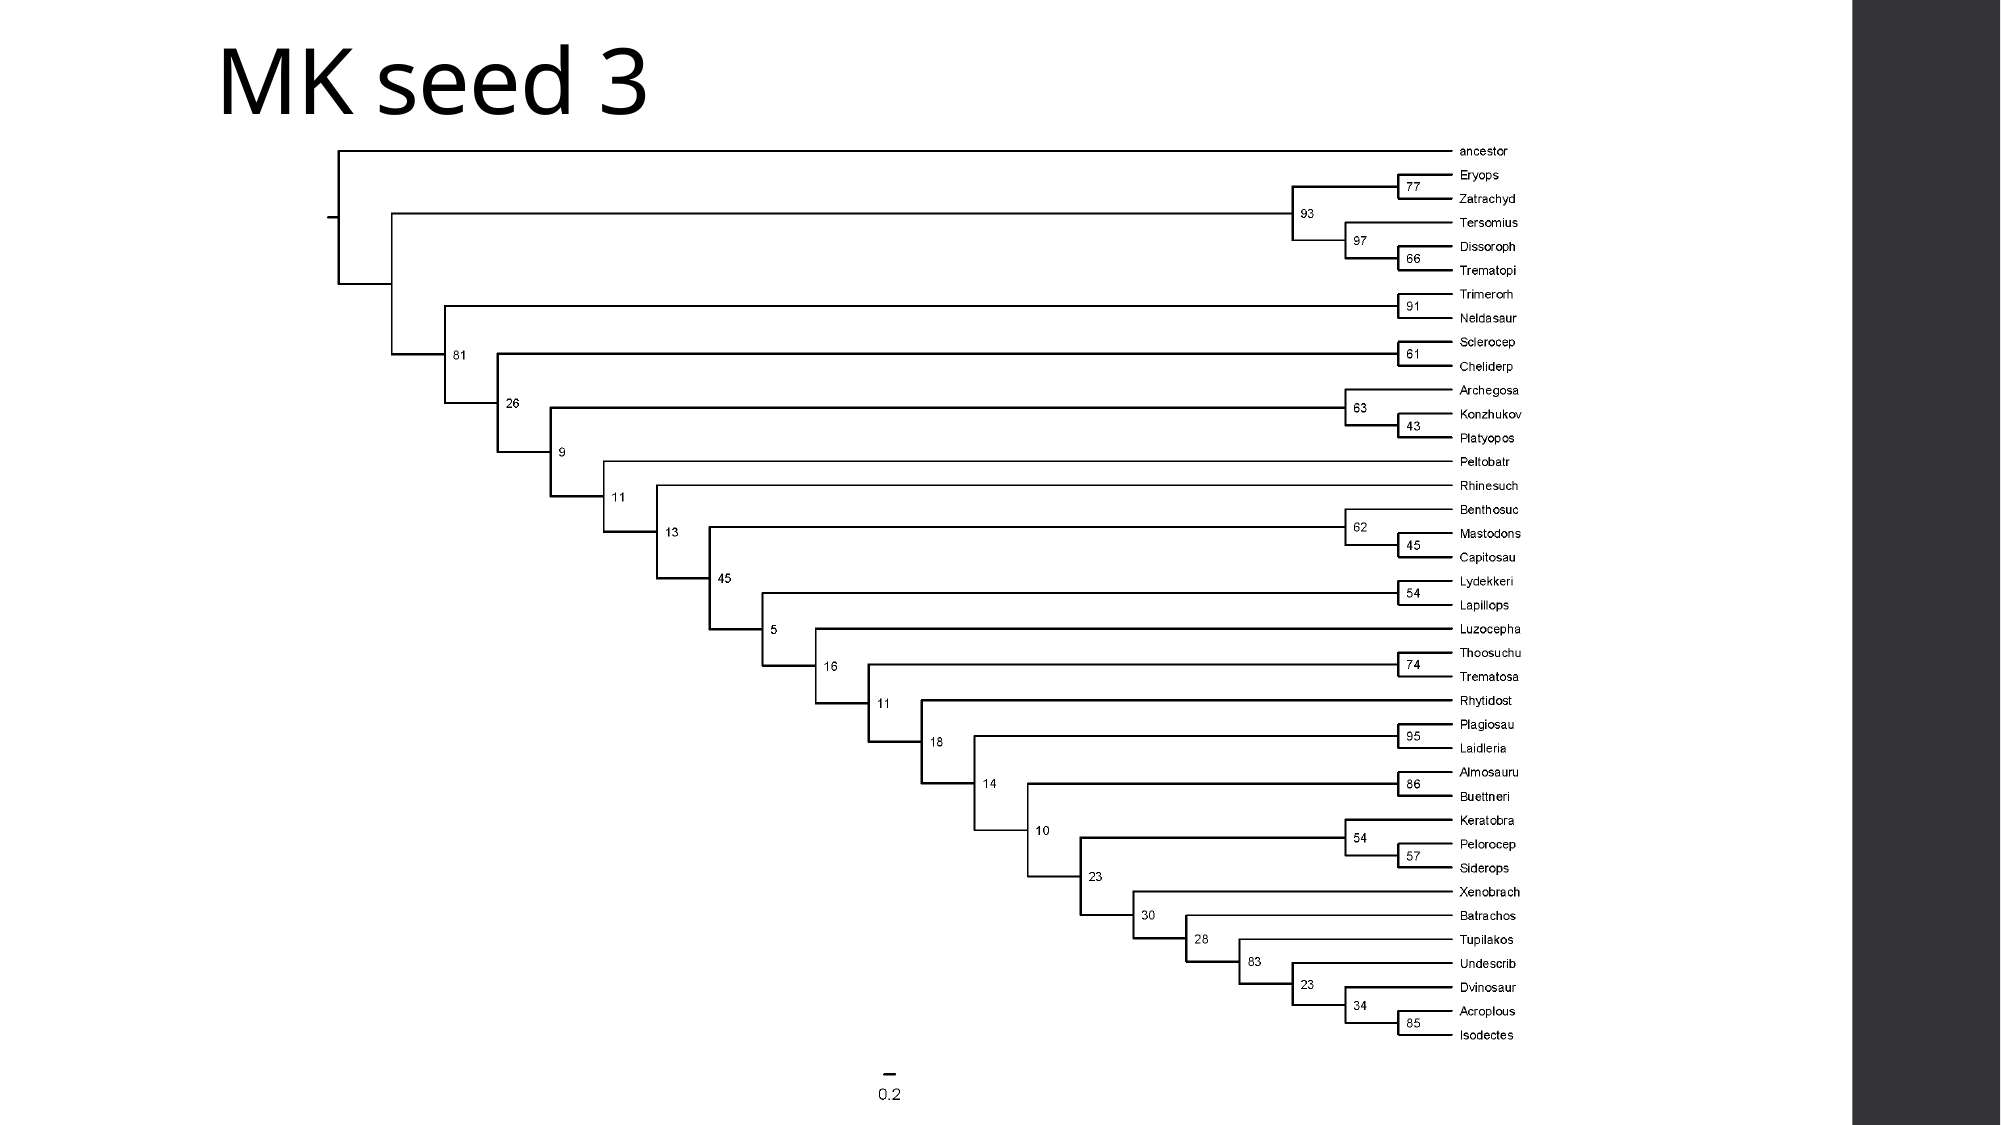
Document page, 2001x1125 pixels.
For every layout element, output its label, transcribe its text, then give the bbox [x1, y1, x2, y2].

picture [318, 141, 1527, 1104]
title MK seed 3 [200, 0, 1791, 142]
